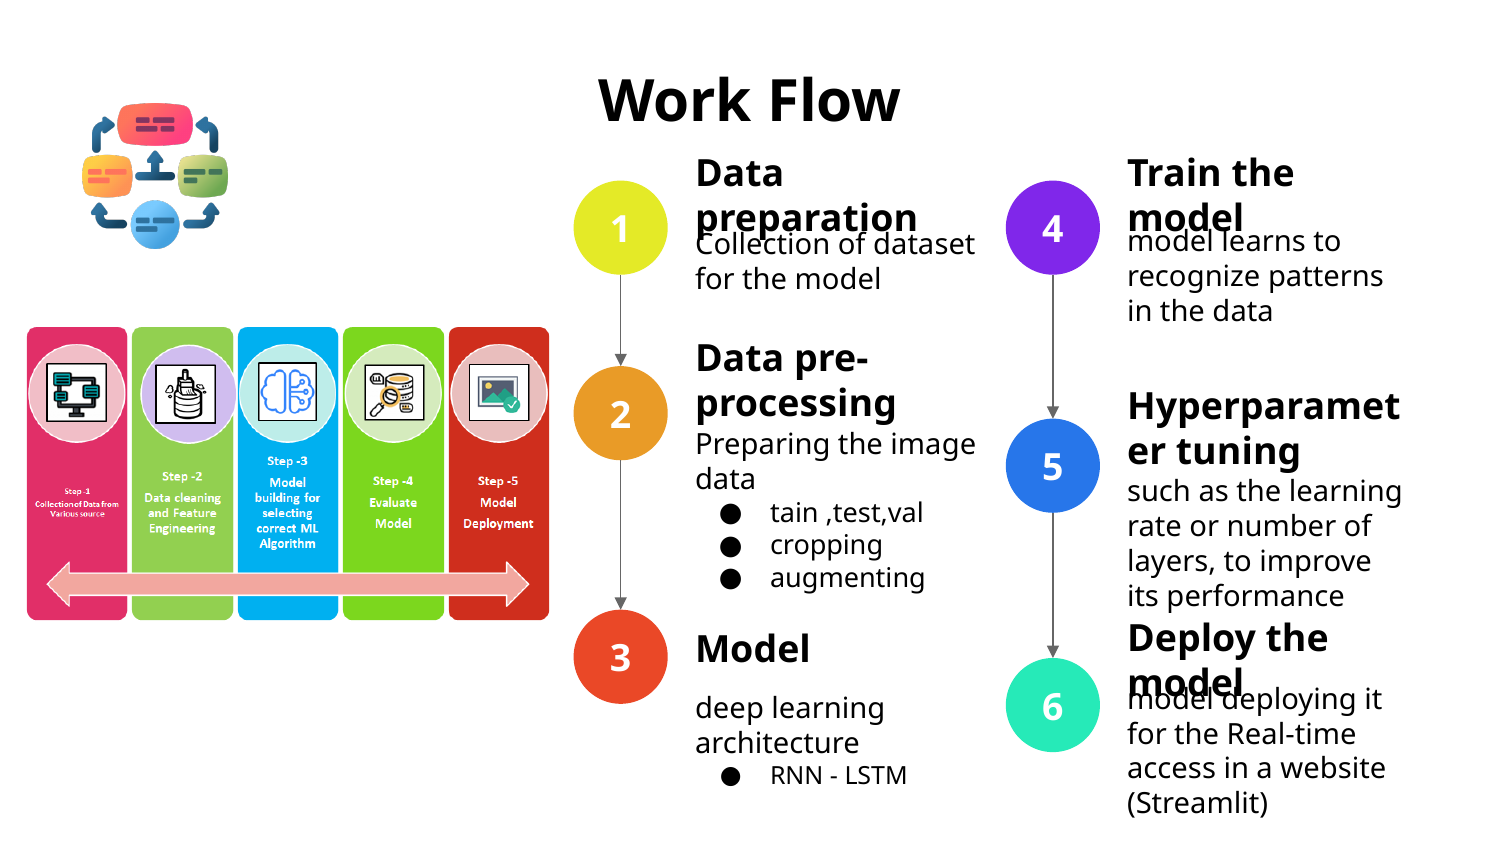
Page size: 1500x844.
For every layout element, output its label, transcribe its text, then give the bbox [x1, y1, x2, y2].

text_box deep learning architecture RNN - LSTM [679, 685, 993, 793]
title Work Flow [75, 67, 1425, 129]
picture [82, 103, 228, 249]
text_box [679, 167, 994, 287]
text_box model learns to recognize patterns in the data [1112, 232, 1425, 318]
text_box Deploy the model [1112, 633, 1425, 686]
text_box Data pre-processing [679, 352, 993, 405]
picture [25, 325, 550, 622]
text_box Hyperparameter tuning [1112, 400, 1425, 453]
text_box 4 [1005, 180, 1100, 275]
text_box 5 [1005, 418, 1100, 513]
text_box 1 [573, 180, 668, 275]
text_box 6 [1005, 658, 1100, 753]
text_box Train the model [1112, 167, 1425, 221]
text_box such as the learning rate or number of layers, to improve its performance [1112, 472, 1425, 613]
text_box 3 [573, 609, 668, 704]
text_box 2 [573, 366, 668, 461]
text_box Preparing the image data tain ,test,val cropping augmenting [679, 456, 993, 597]
text_box Model [679, 621, 993, 674]
text_box model deploying it for the Real-time access in a website (Streamlit) [1112, 723, 1425, 777]
